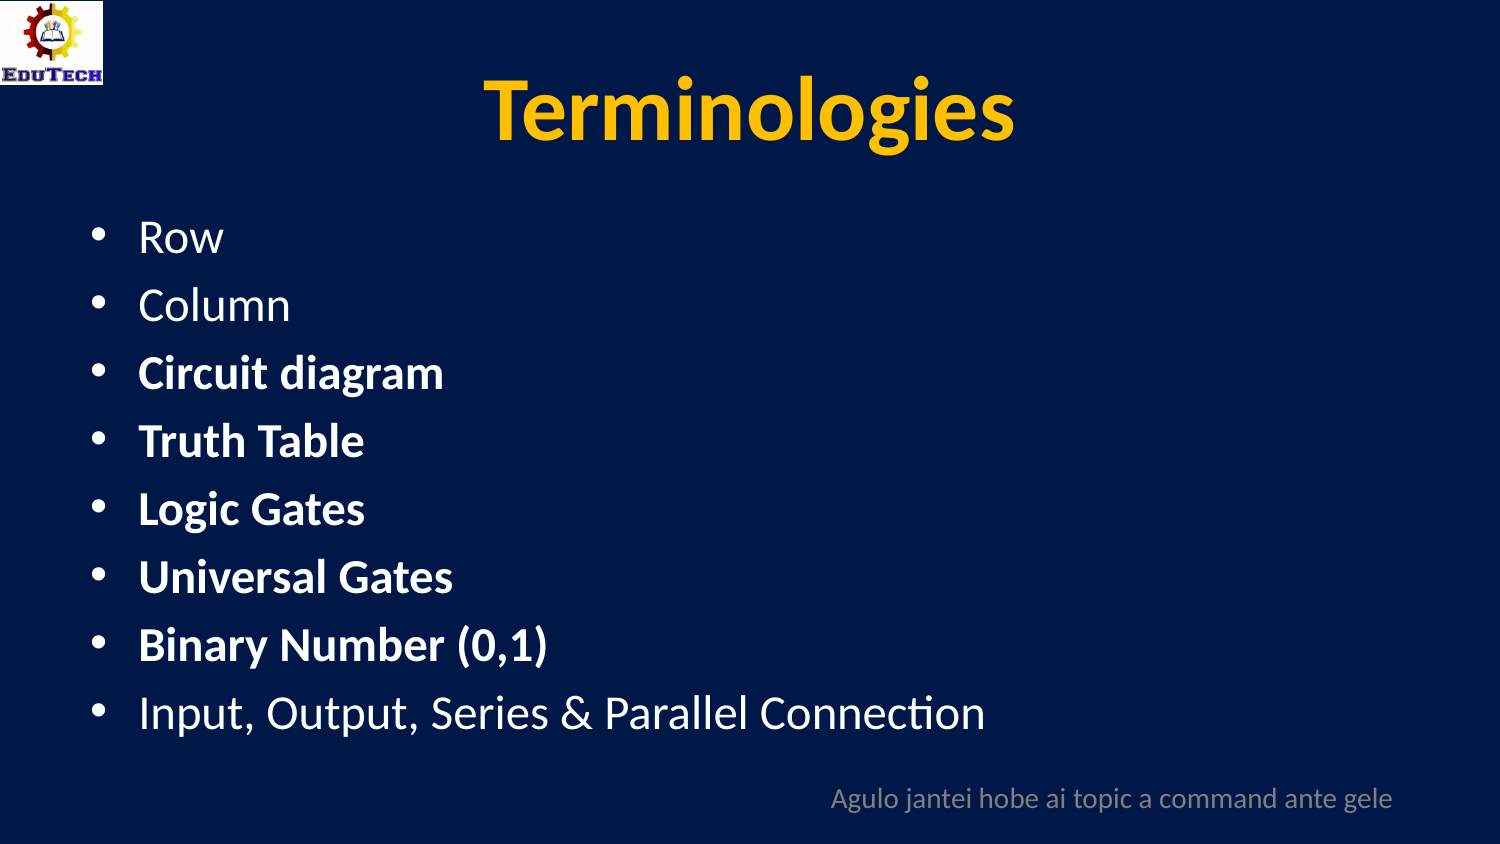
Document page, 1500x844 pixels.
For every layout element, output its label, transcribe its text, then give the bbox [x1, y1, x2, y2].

title Terminologies [75, 33, 1425, 175]
list Row Column Circuit diagram Truth Table Logic Gates Universal Gates Binary Number (0,1) Input, Output, Series & Parallel Connection [75, 196, 1425, 754]
picture [0, 0, 104, 85]
text_box Agulo jantei hobe ai topic a command ante gele [816, 771, 1409, 822]
